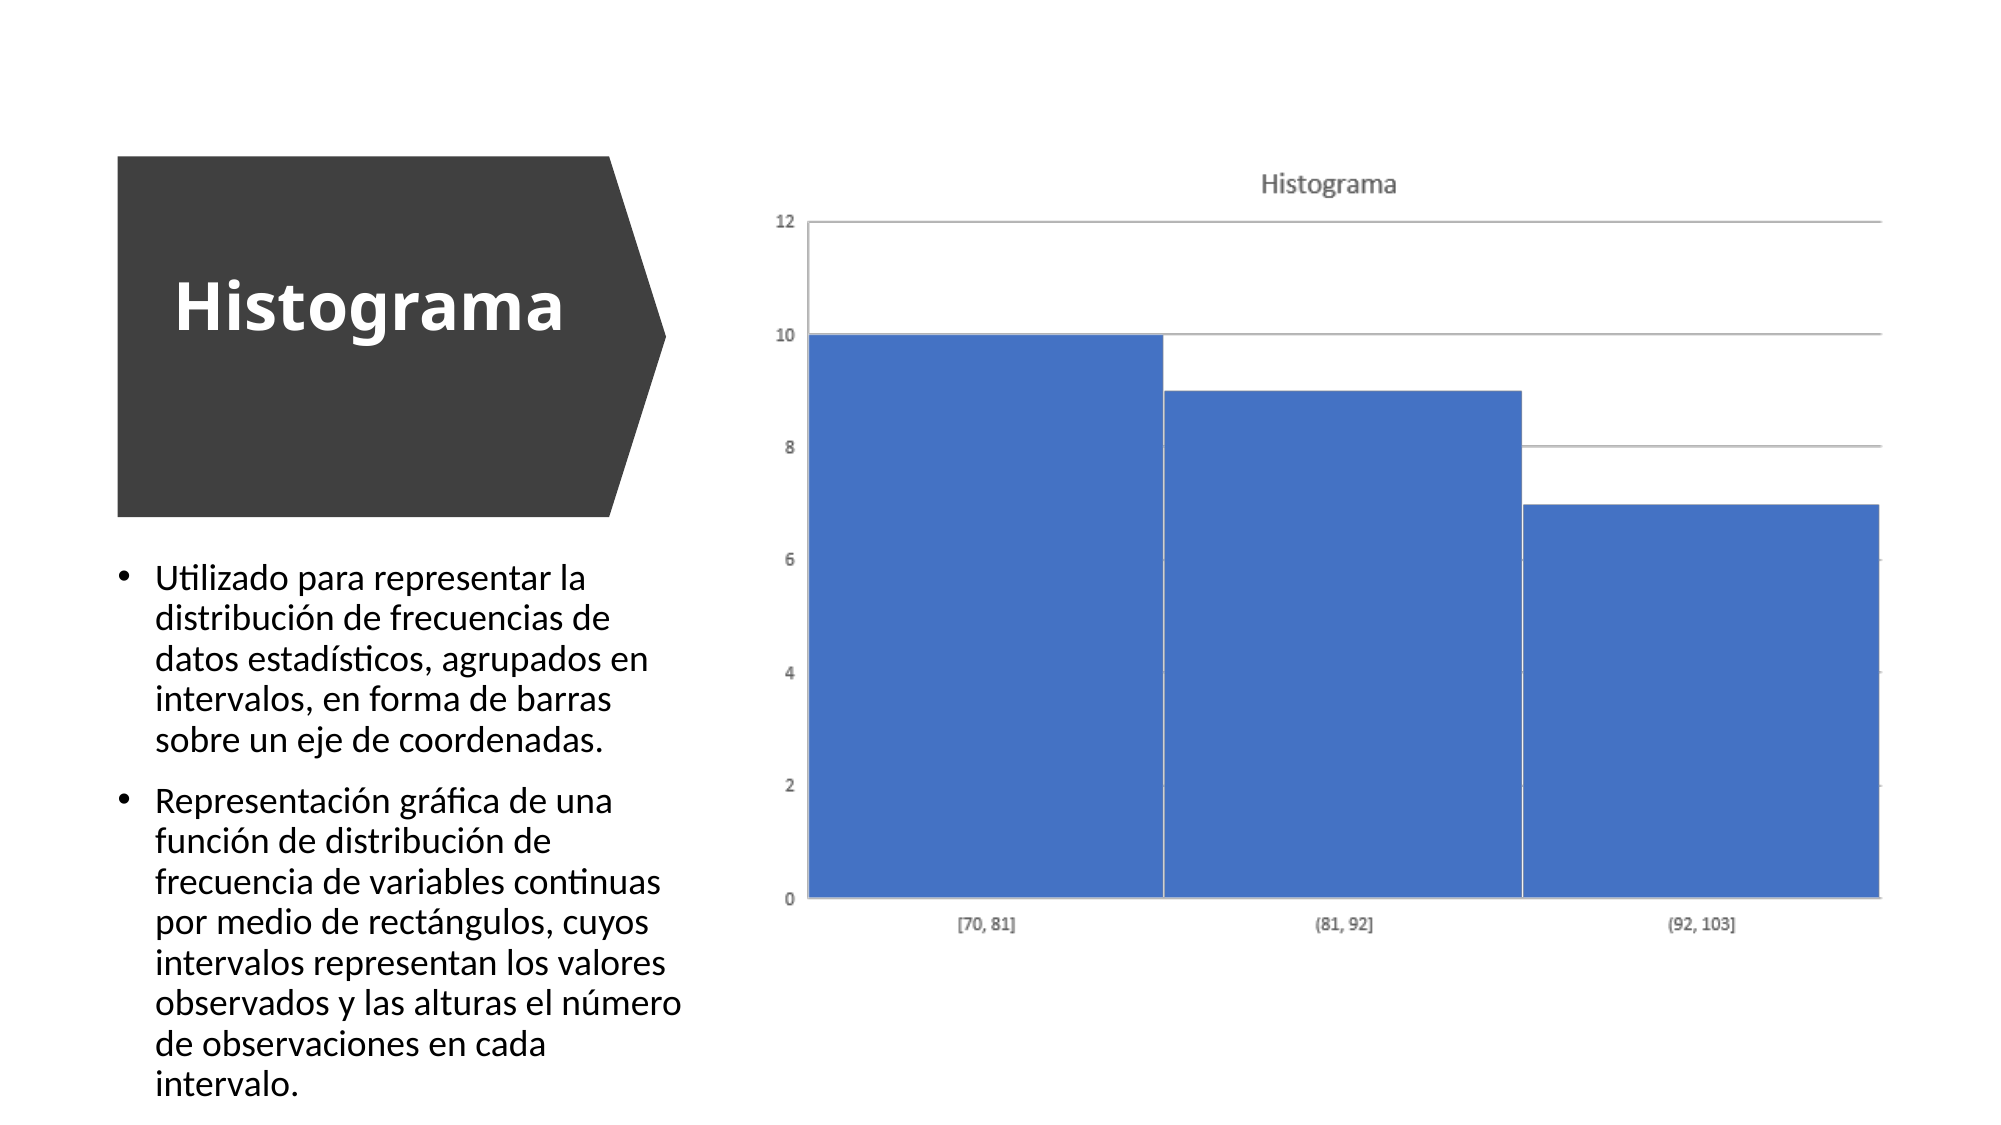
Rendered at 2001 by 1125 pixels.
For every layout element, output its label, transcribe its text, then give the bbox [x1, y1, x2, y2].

text_box [116, 155, 668, 519]
title Histograma [158, 197, 597, 490]
list Utilizado para representar la distribución de frecuencias de datos estadísticos, agrupados en intervalos, en forma de barras sobre un eje de coordenadas. Representación gráfica de una función de distribución de frecuencia de variables continuas por medio de rectángulos, cuyos intervalos representan los valores observados y las alturas el número de observaciones en cada intervalo. [102, 550, 708, 1089]
picture [764, 156, 1898, 949]
